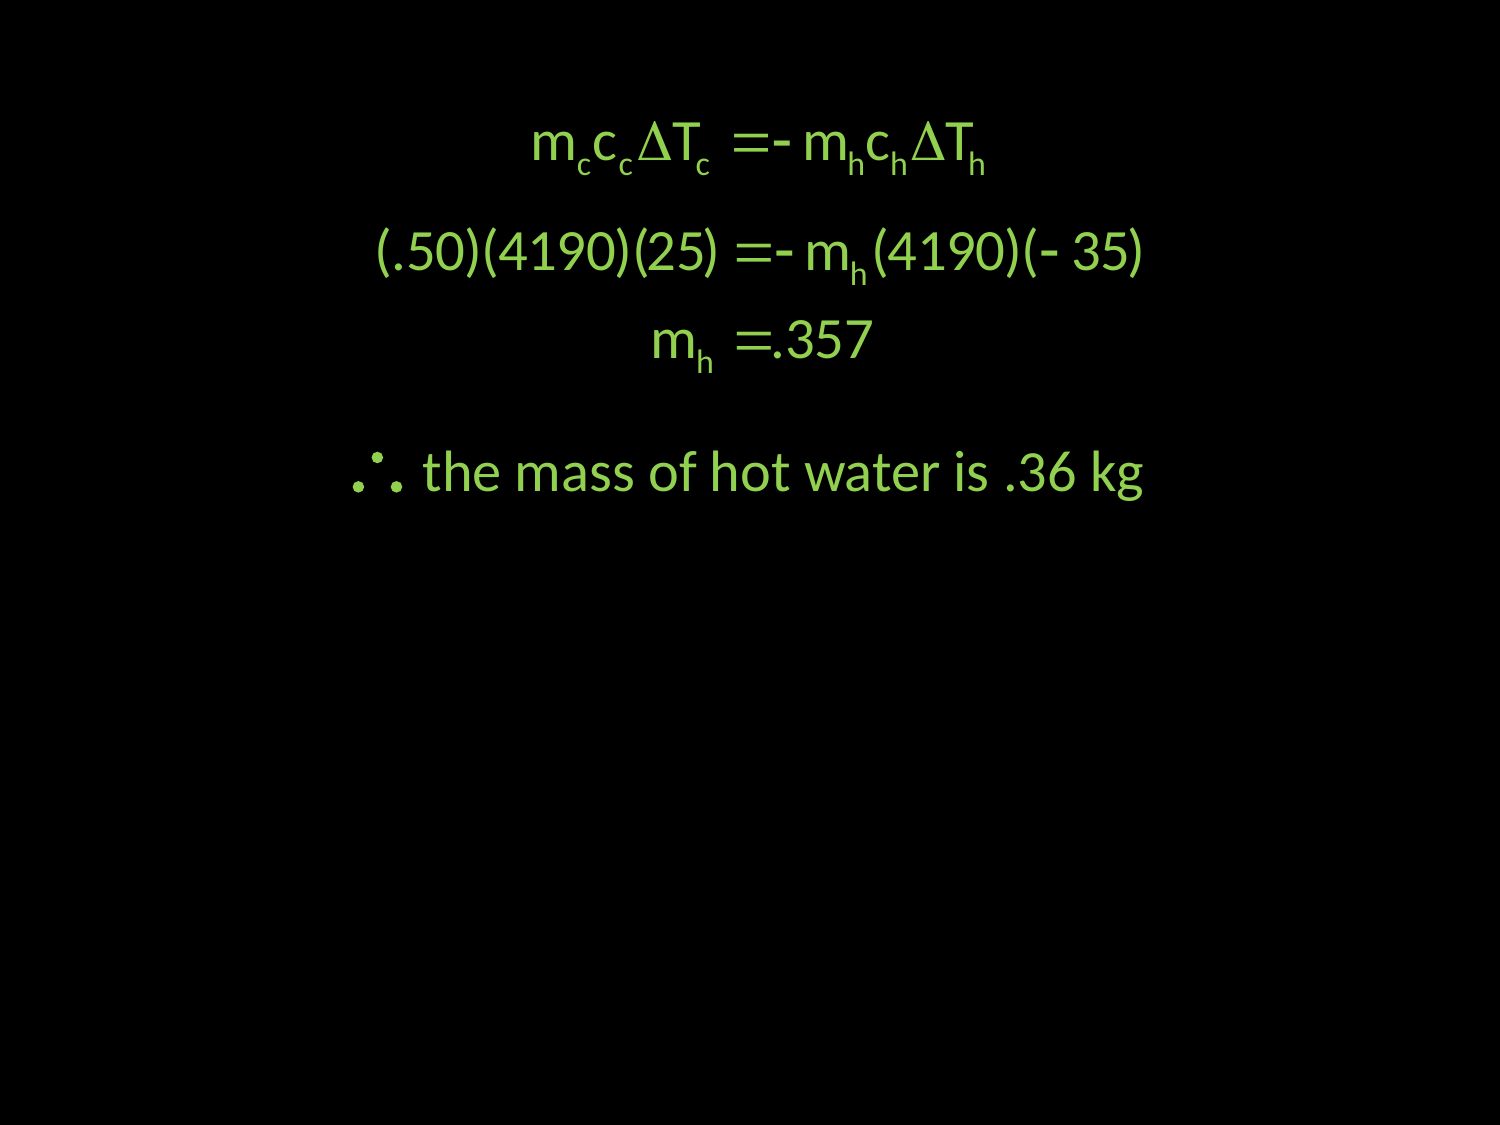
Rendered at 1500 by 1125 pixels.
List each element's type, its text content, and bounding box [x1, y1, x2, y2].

text_box  the mass of hot water is .36 kg [330, 408, 1160, 514]
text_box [525, 101, 996, 190]
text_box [367, 211, 1152, 388]
